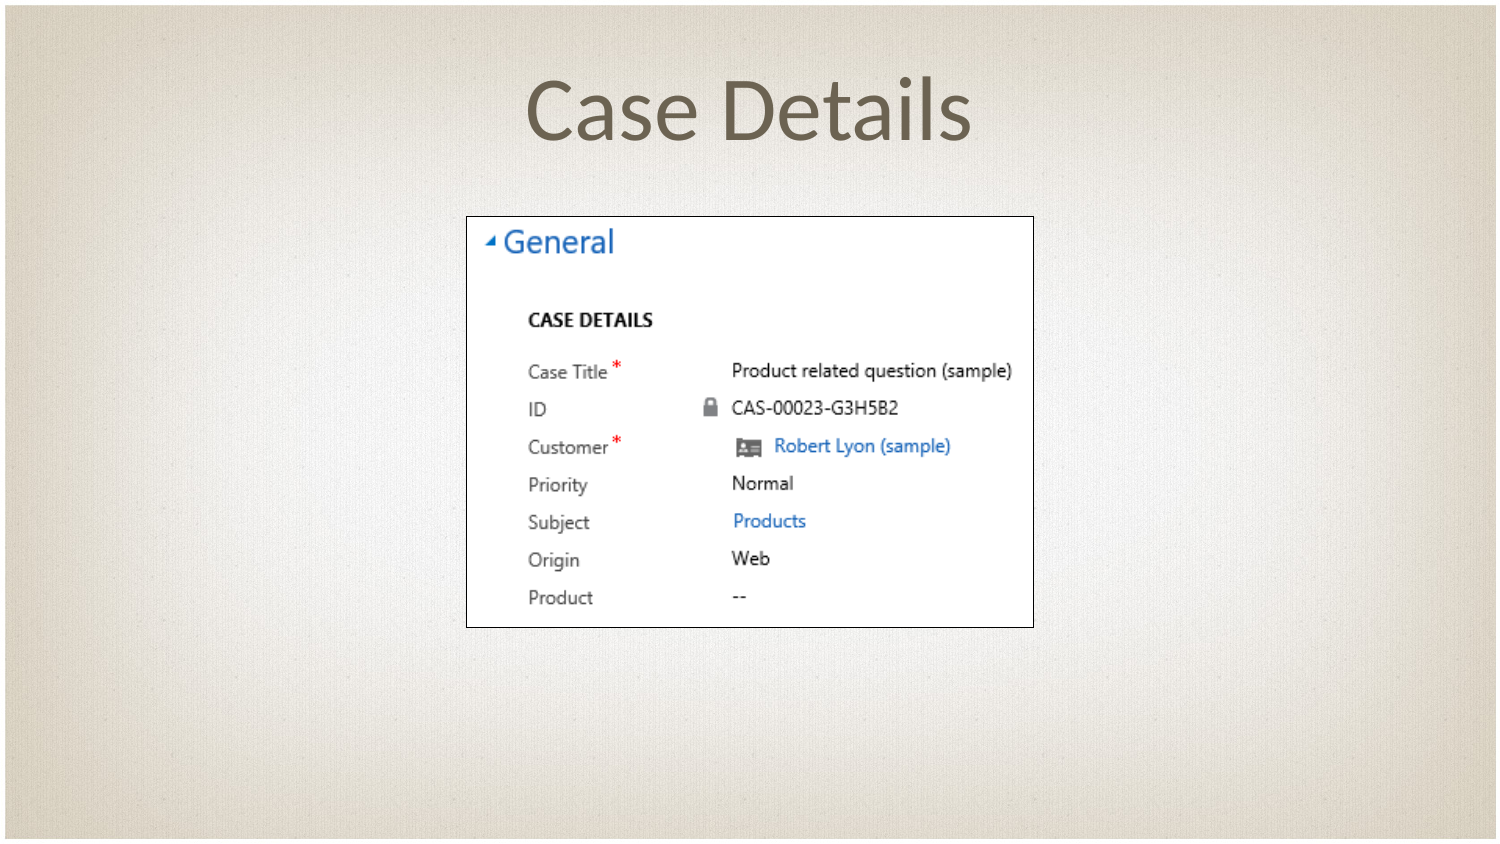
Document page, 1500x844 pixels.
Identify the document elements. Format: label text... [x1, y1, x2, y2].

title Case Details [75, 33, 1425, 175]
picture [0, 0, 1500, 844]
